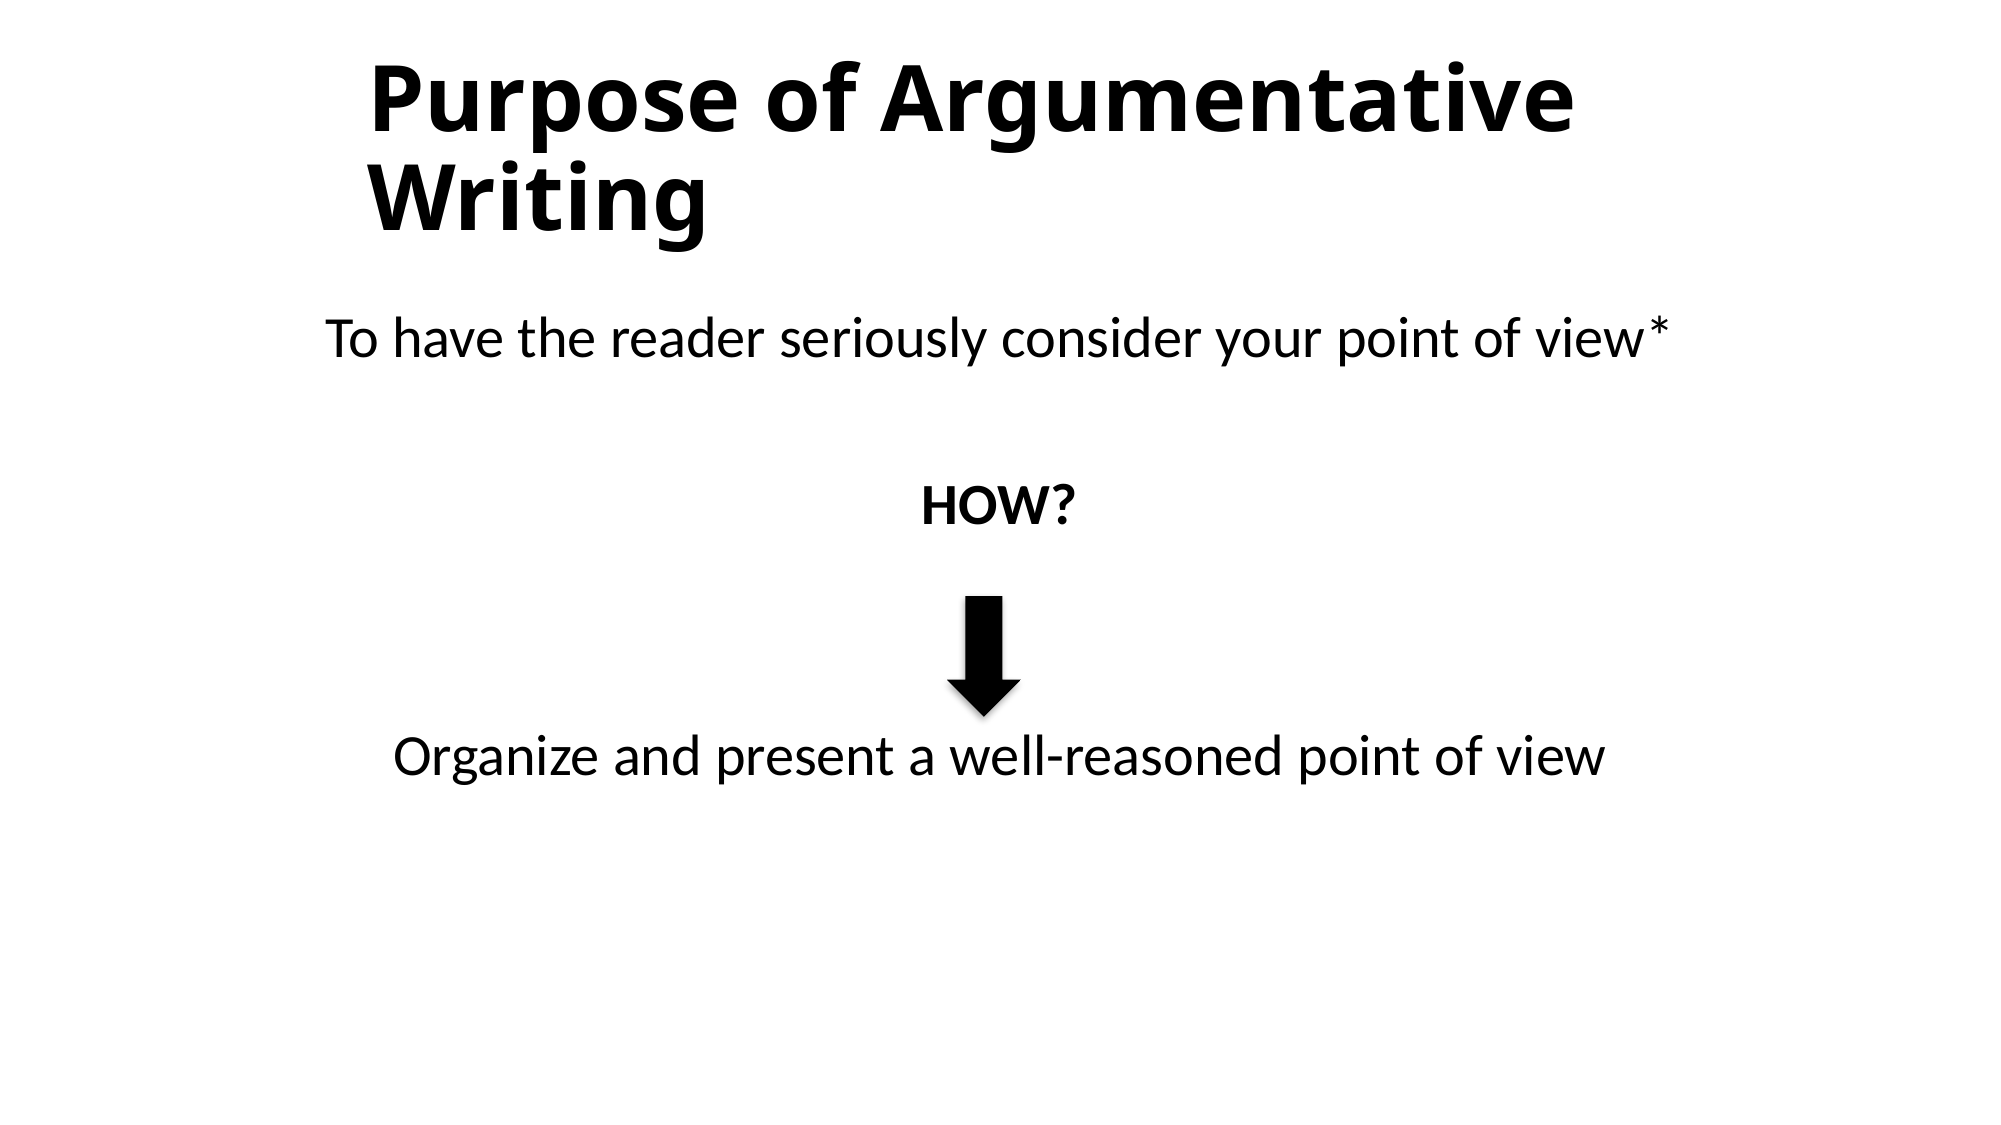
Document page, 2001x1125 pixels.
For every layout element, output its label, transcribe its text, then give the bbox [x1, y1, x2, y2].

list To have the reader seriously consider your point of view* HOW? Organize and present a well-reasoned point of view [137, 299, 1863, 1014]
text_box [946, 595, 1022, 717]
title Purpose of Argumentative Writing [352, 55, 1648, 248]
